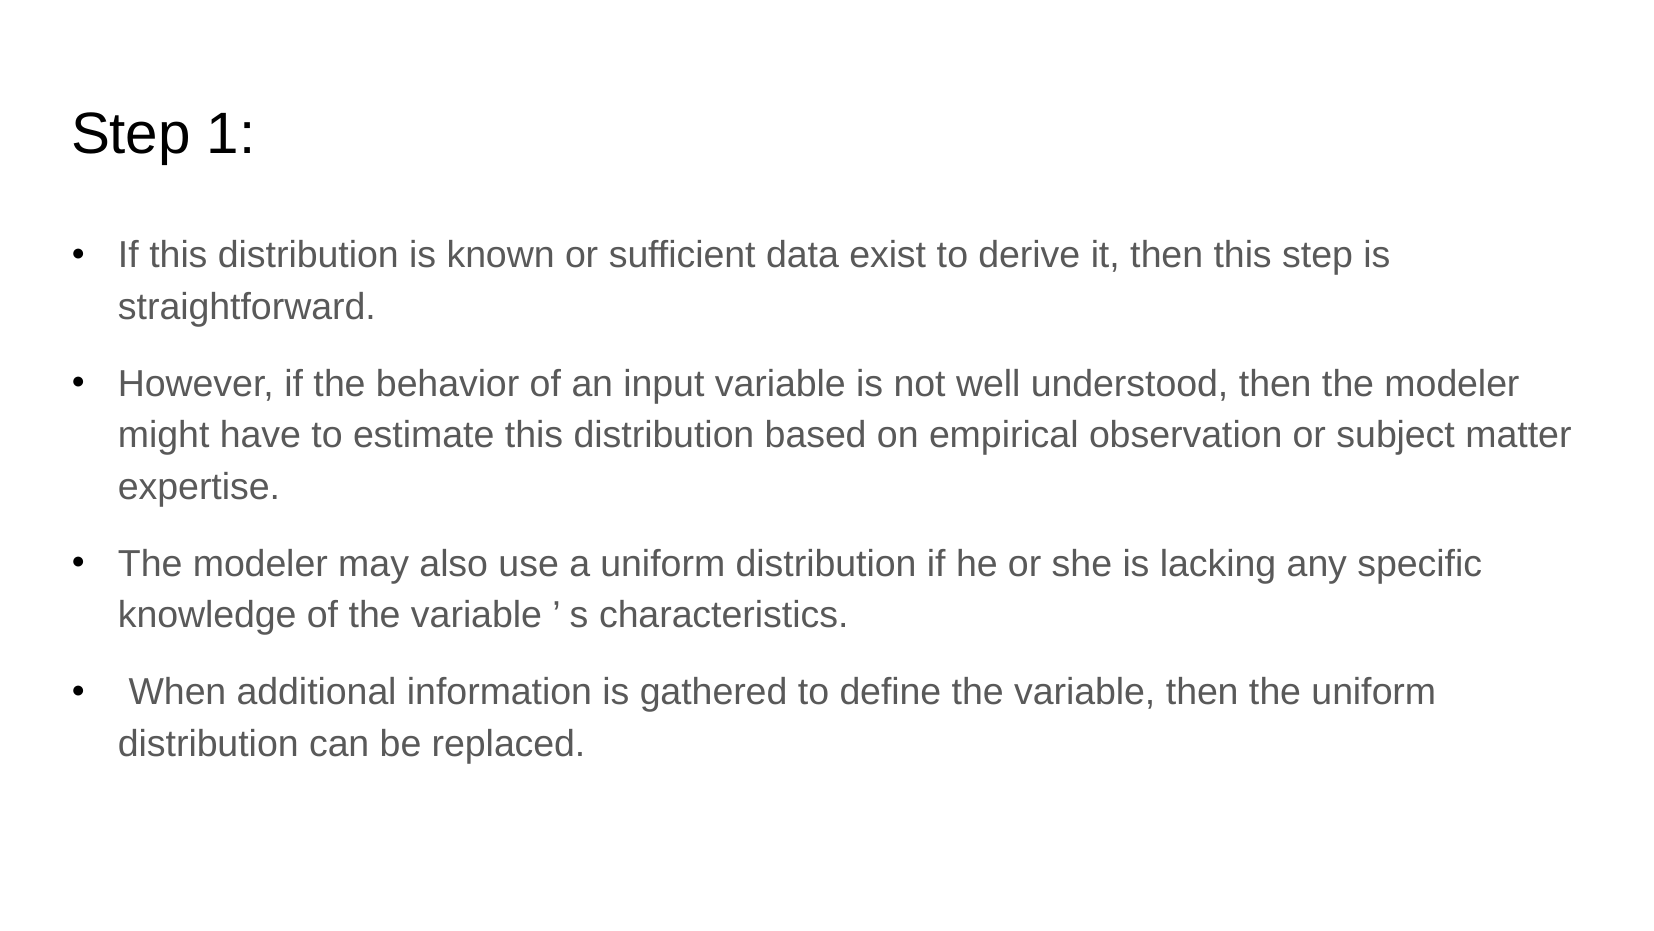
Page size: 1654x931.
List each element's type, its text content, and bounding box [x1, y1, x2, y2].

text_box If this distribution is known or sufficient data exist to derive it, then this step is straightforward. However, if the behavior of an input variable is not well understood, then the modeler might have to estimate this distribution based on empirical observation or subject matter expertise. The modeler may also use a uniform distribution if he or she is lacking any specific knowledge of the variable ’ s characteristics. When additional information is gathered to define the variable, then the uniform distribution can be replaced. [56, 208, 1597, 826]
text_box Step 1: [56, 80, 1597, 184]
